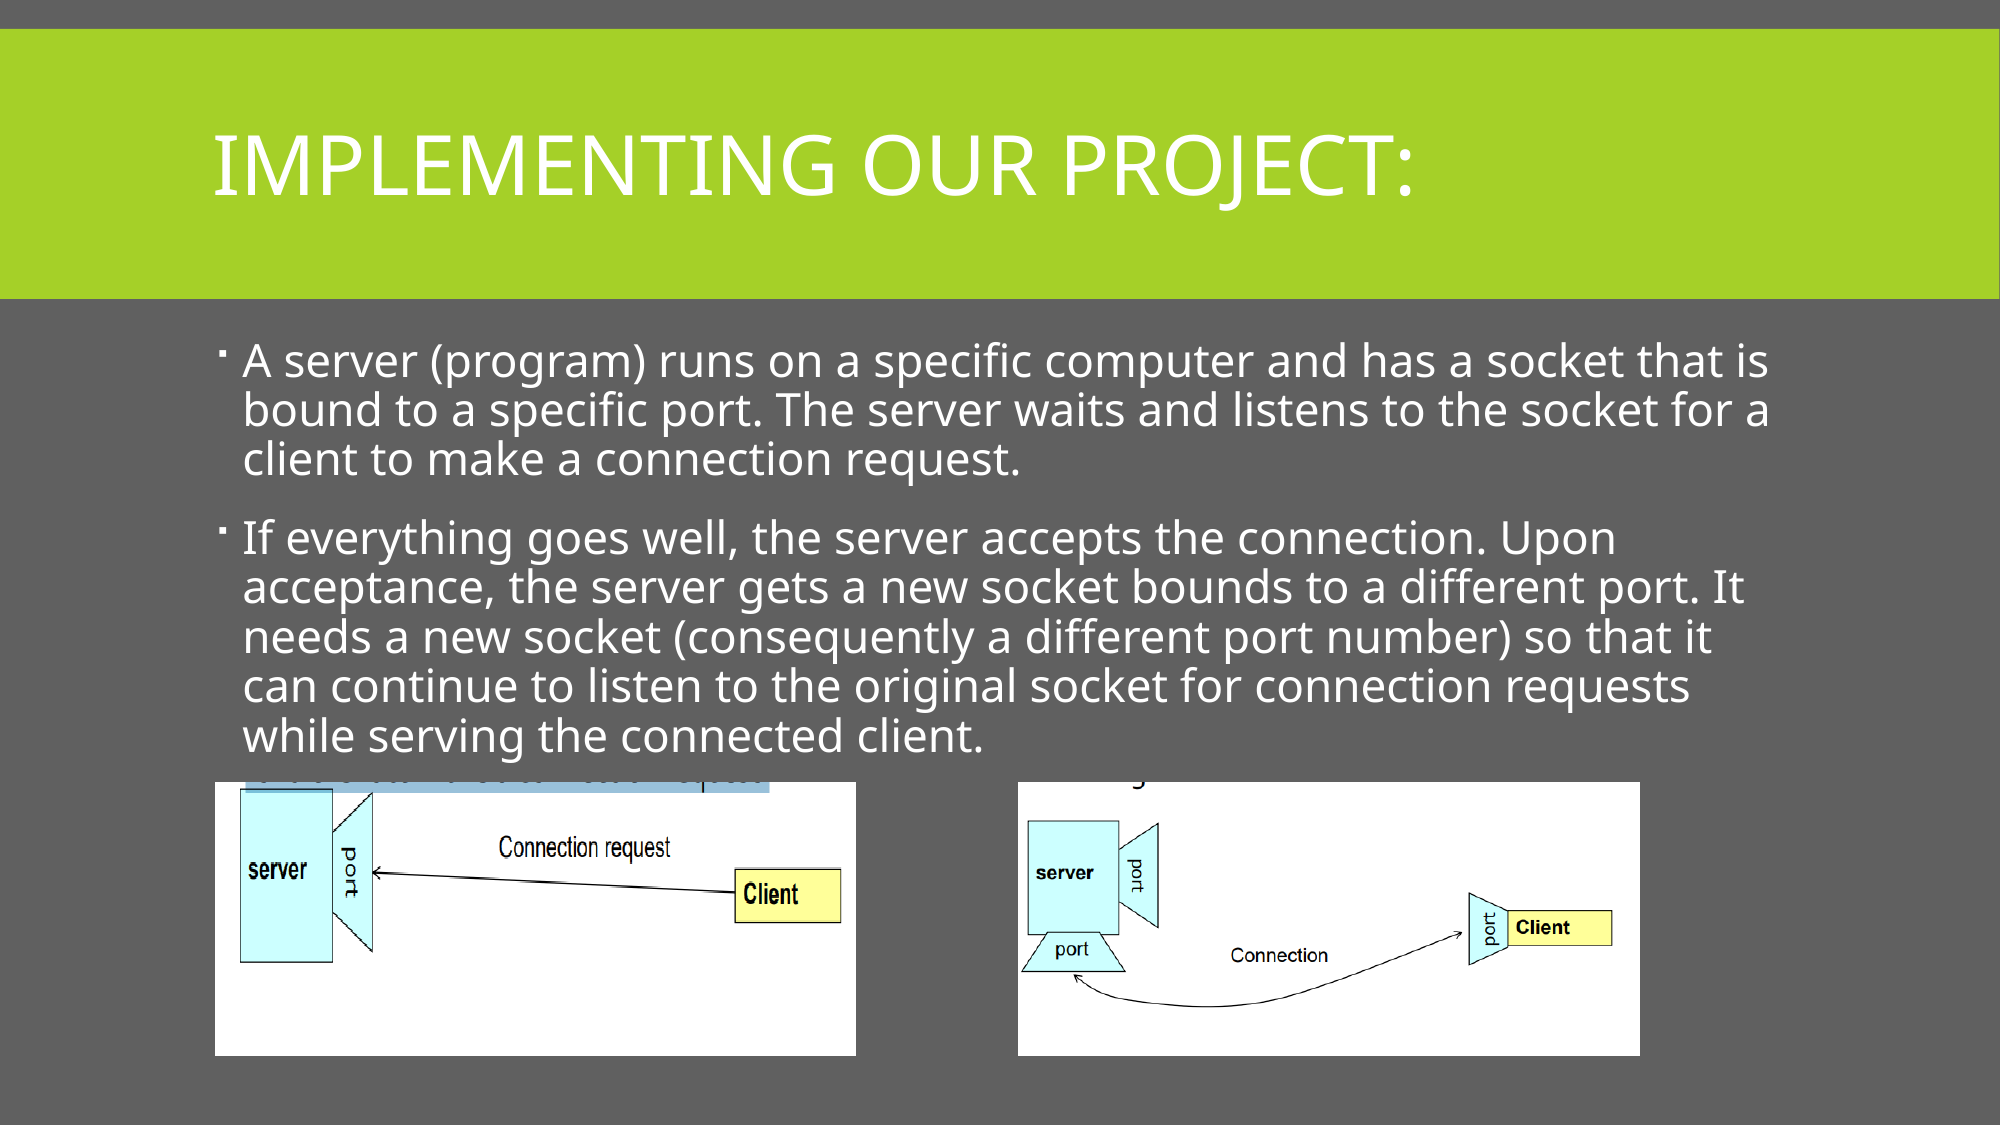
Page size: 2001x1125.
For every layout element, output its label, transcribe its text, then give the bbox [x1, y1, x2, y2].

list A server (program) runs on a specific computer and has a socket that is bound to a specific port. The server waits and listens to the socket for a client to make a connection request. If everything goes well, the server accepts the connection. Upon acceptance, the server gets a new socket bounds to a different port. It needs a new socket (consequently a different port number) so that it can continue to listen to the original socket for connection requests while serving the connected client. [197, 329, 1803, 1020]
picture [1018, 781, 1640, 1057]
picture [215, 781, 856, 1057]
title Implementing our project: [197, 46, 1803, 295]
